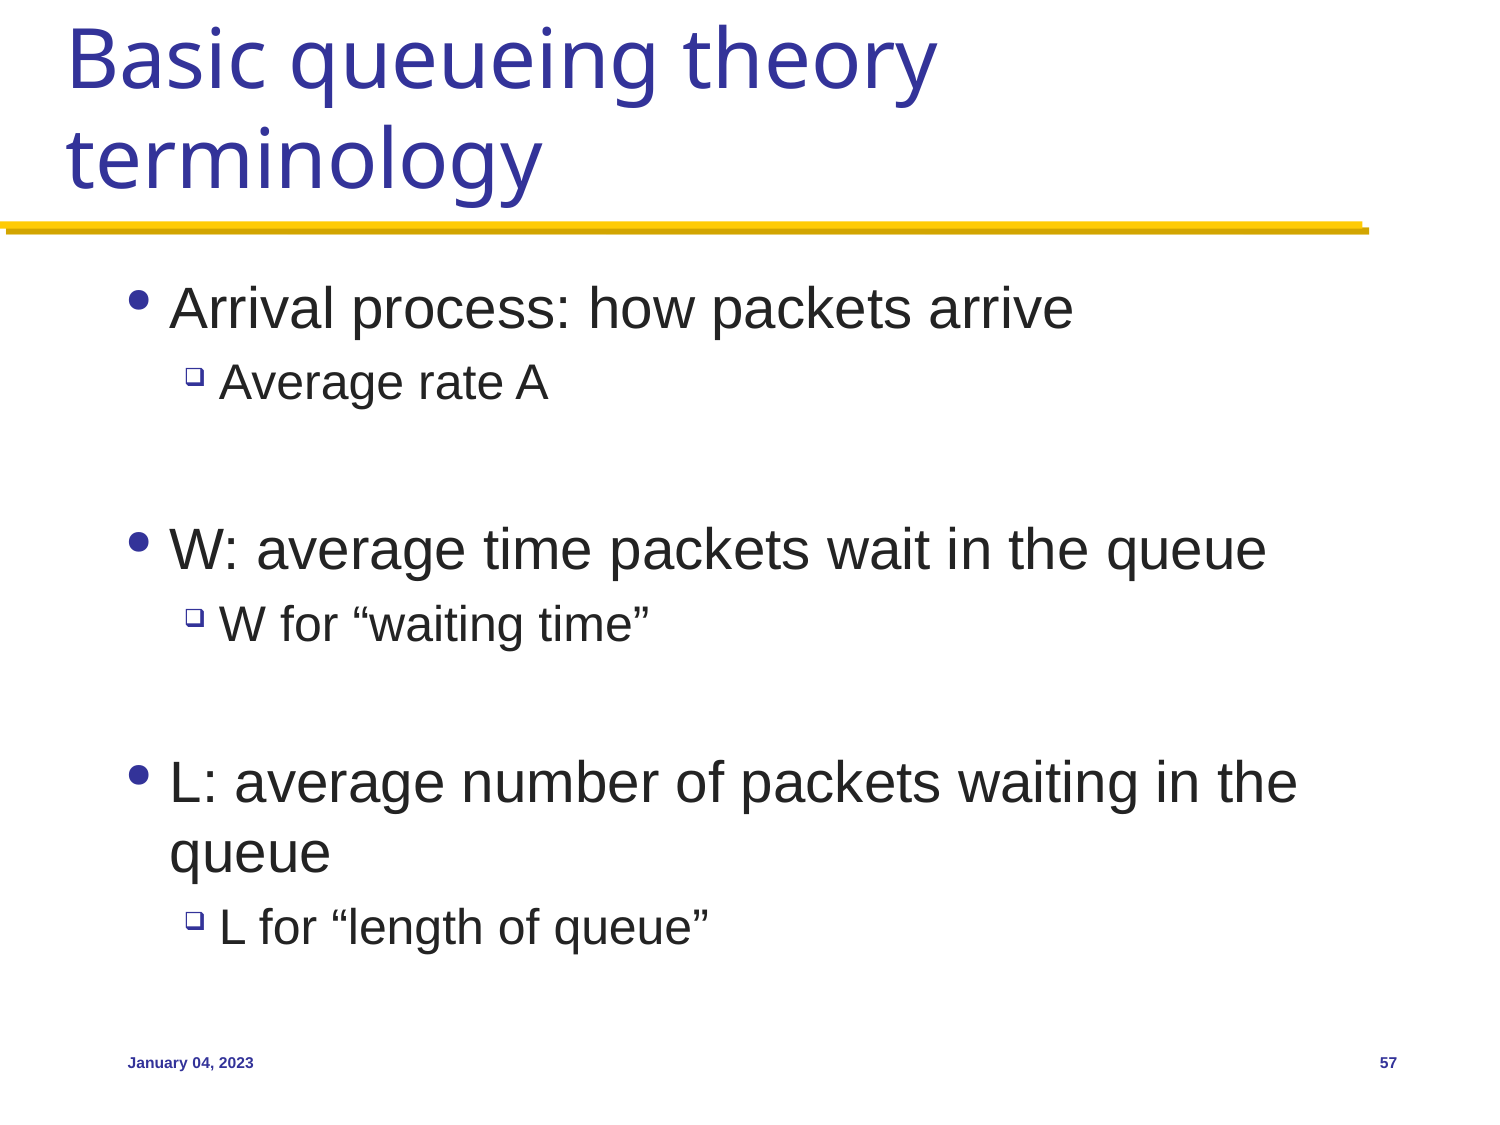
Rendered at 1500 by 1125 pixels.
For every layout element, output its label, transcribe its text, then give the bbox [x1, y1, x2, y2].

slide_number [112, 1024, 426, 1101]
slide_number 57 [1312, 1024, 1413, 1101]
list Arrival process: how packets arrive Average rate A W: average time packets wait in the queue W for “waiting time” L: average number of packets waiting in the queue L for “length of queue” [112, 262, 1413, 988]
title Basic queueing theory terminology [49, 24, 1451, 213]
